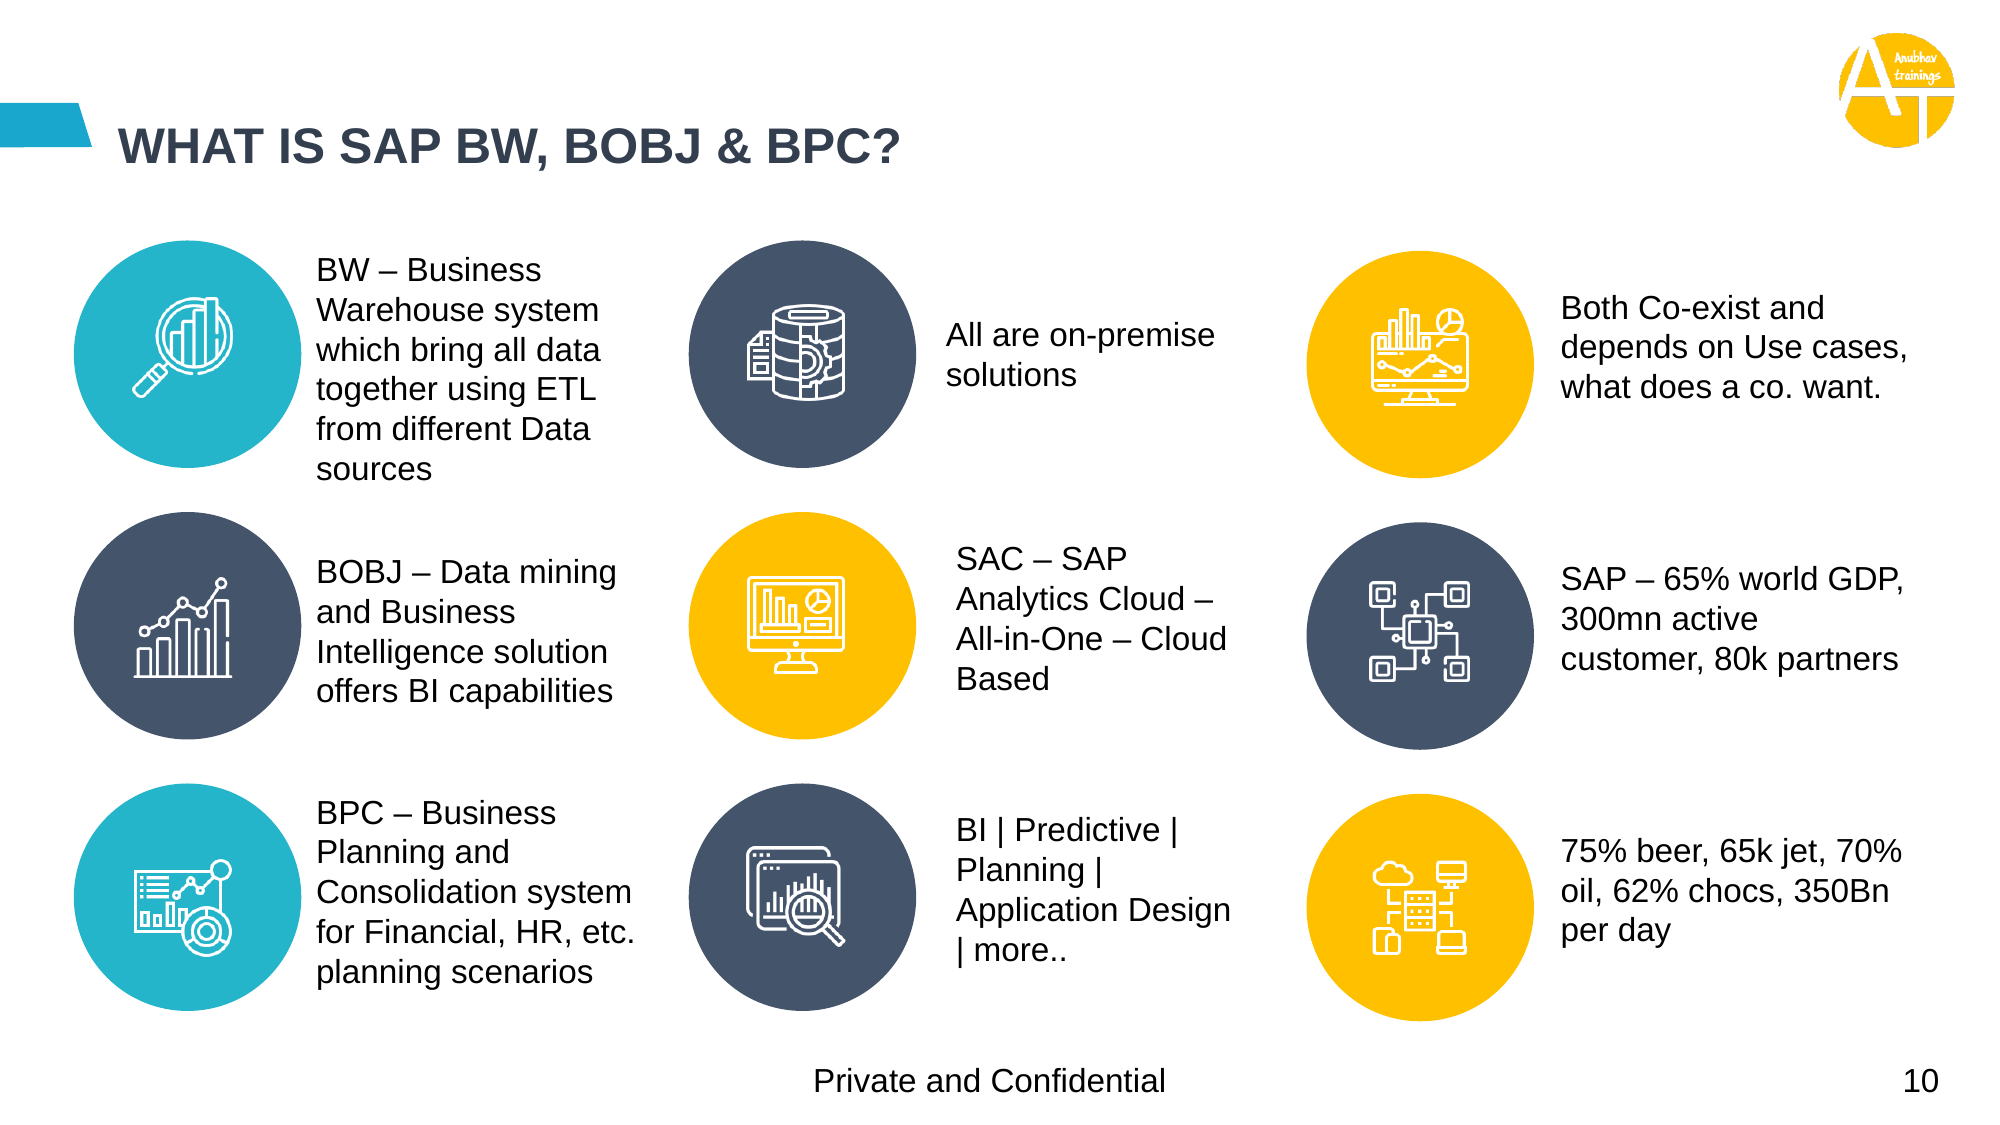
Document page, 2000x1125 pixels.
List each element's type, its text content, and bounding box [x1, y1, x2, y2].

picture [745, 574, 846, 675]
picture [132, 857, 233, 958]
text_box [73, 783, 301, 1011]
text_box BW – Business Warehouse system which bring all data together using ETL from different Data sources [301, 240, 667, 495]
title WHAT IS SAP BW, BOBJ & BPC? [102, 88, 1828, 207]
text_box SAP – 65% world GDP, 300mn active customer, 80k partners [1545, 549, 1926, 685]
picture [1369, 581, 1470, 682]
picture [132, 297, 233, 398]
text_box [688, 512, 917, 740]
picture [132, 577, 233, 678]
text_box [688, 240, 917, 468]
text_box [1306, 793, 1535, 1022]
text_box [1306, 522, 1535, 750]
text_box 75% beer, 65k jet, 70% oil, 62% chocs, 350Bn per day [1545, 821, 1926, 956]
text_box BI | Predictive | Planning | Application Design | more.. [941, 801, 1256, 976]
text_box Both Co-exist and depends on Use cases, what does a co. want. [1545, 278, 1926, 413]
text_box All are on-premise solutions [931, 306, 1246, 401]
text_box [688, 783, 917, 1011]
text_box SAC – SAP Analytics Cloud – All-in-One – Cloud Based [941, 529, 1256, 704]
picture [1827, 25, 1961, 157]
picture [1369, 306, 1470, 407]
text_box [73, 512, 301, 740]
picture [745, 846, 846, 947]
text_box [1306, 250, 1535, 479]
text_box [73, 240, 301, 468]
text_box BPC – Business Planning and Consolidation system for Financial, HR, etc. planning scenarios [301, 783, 667, 998]
picture [1369, 857, 1470, 958]
text_box BOBJ – Data mining and Business Intelligence solution offers BI capabilities [301, 542, 667, 717]
picture [745, 302, 846, 403]
